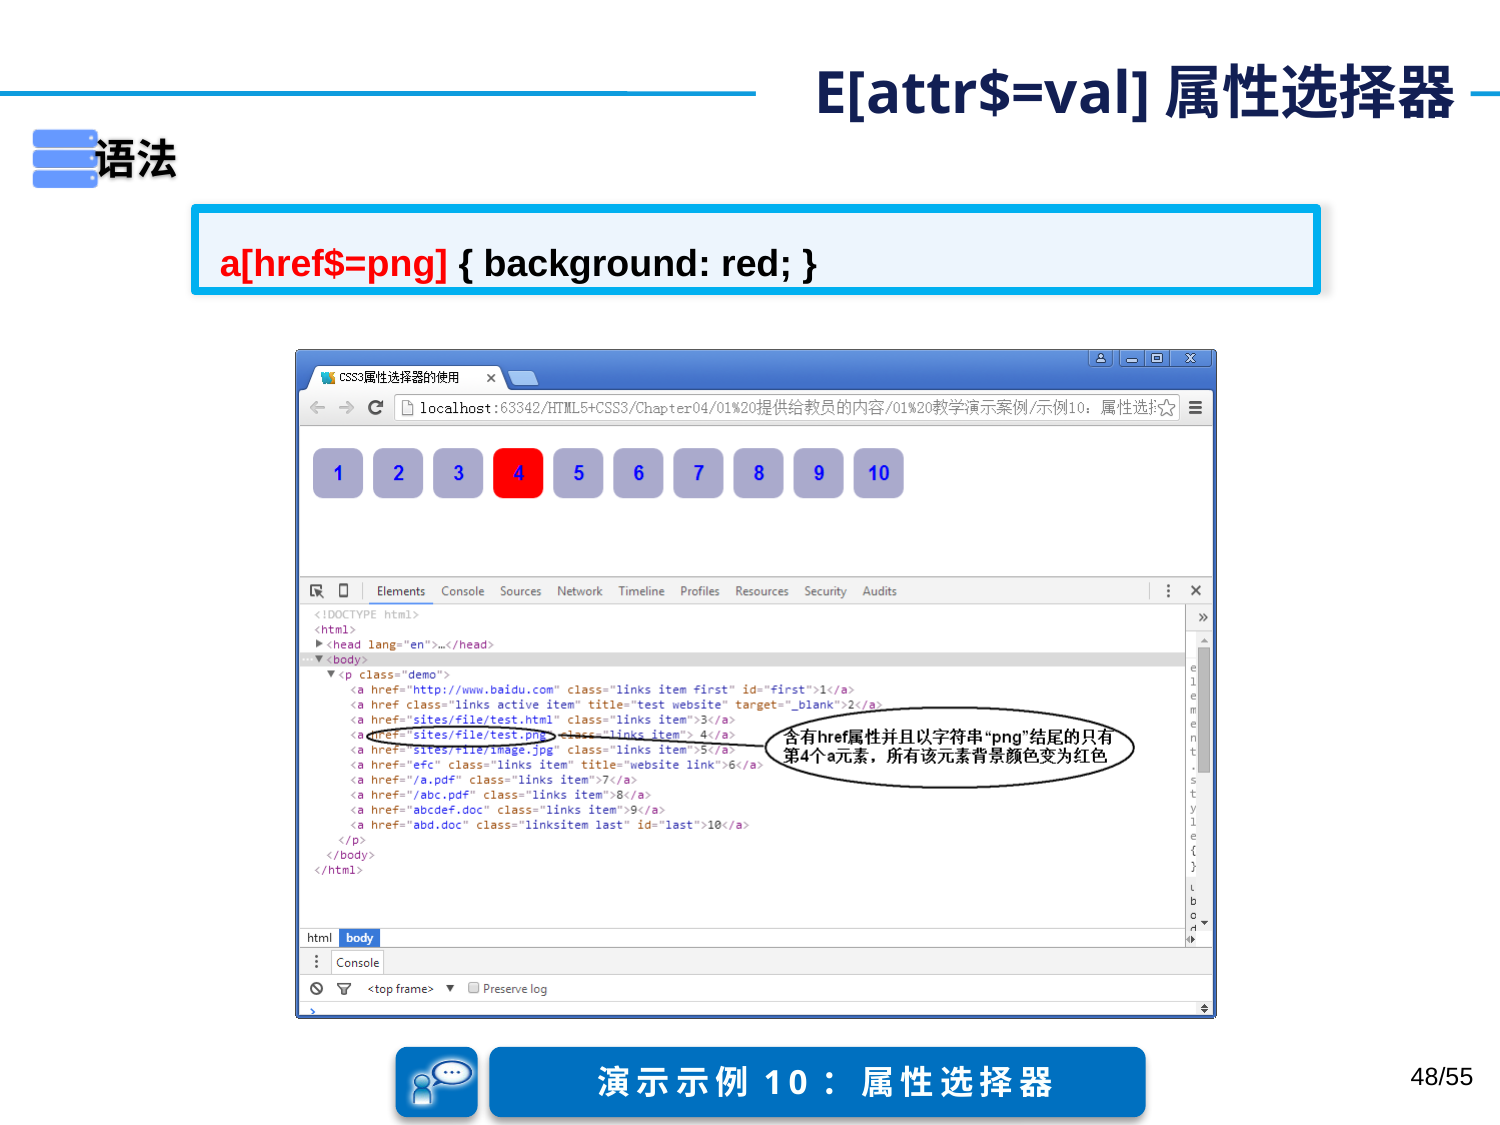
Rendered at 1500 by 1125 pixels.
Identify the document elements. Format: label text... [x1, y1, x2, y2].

text_box a[href$=png] { background: red; } [194, 208, 1317, 291]
list [128, 199, 1383, 1043]
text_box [29, 125, 195, 192]
slide_number 48/55 [1149, 1053, 1489, 1114]
picture [294, 349, 1217, 1020]
title E[attr$=val]属性选择器 [755, 46, 1471, 133]
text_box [395, 1046, 1146, 1118]
